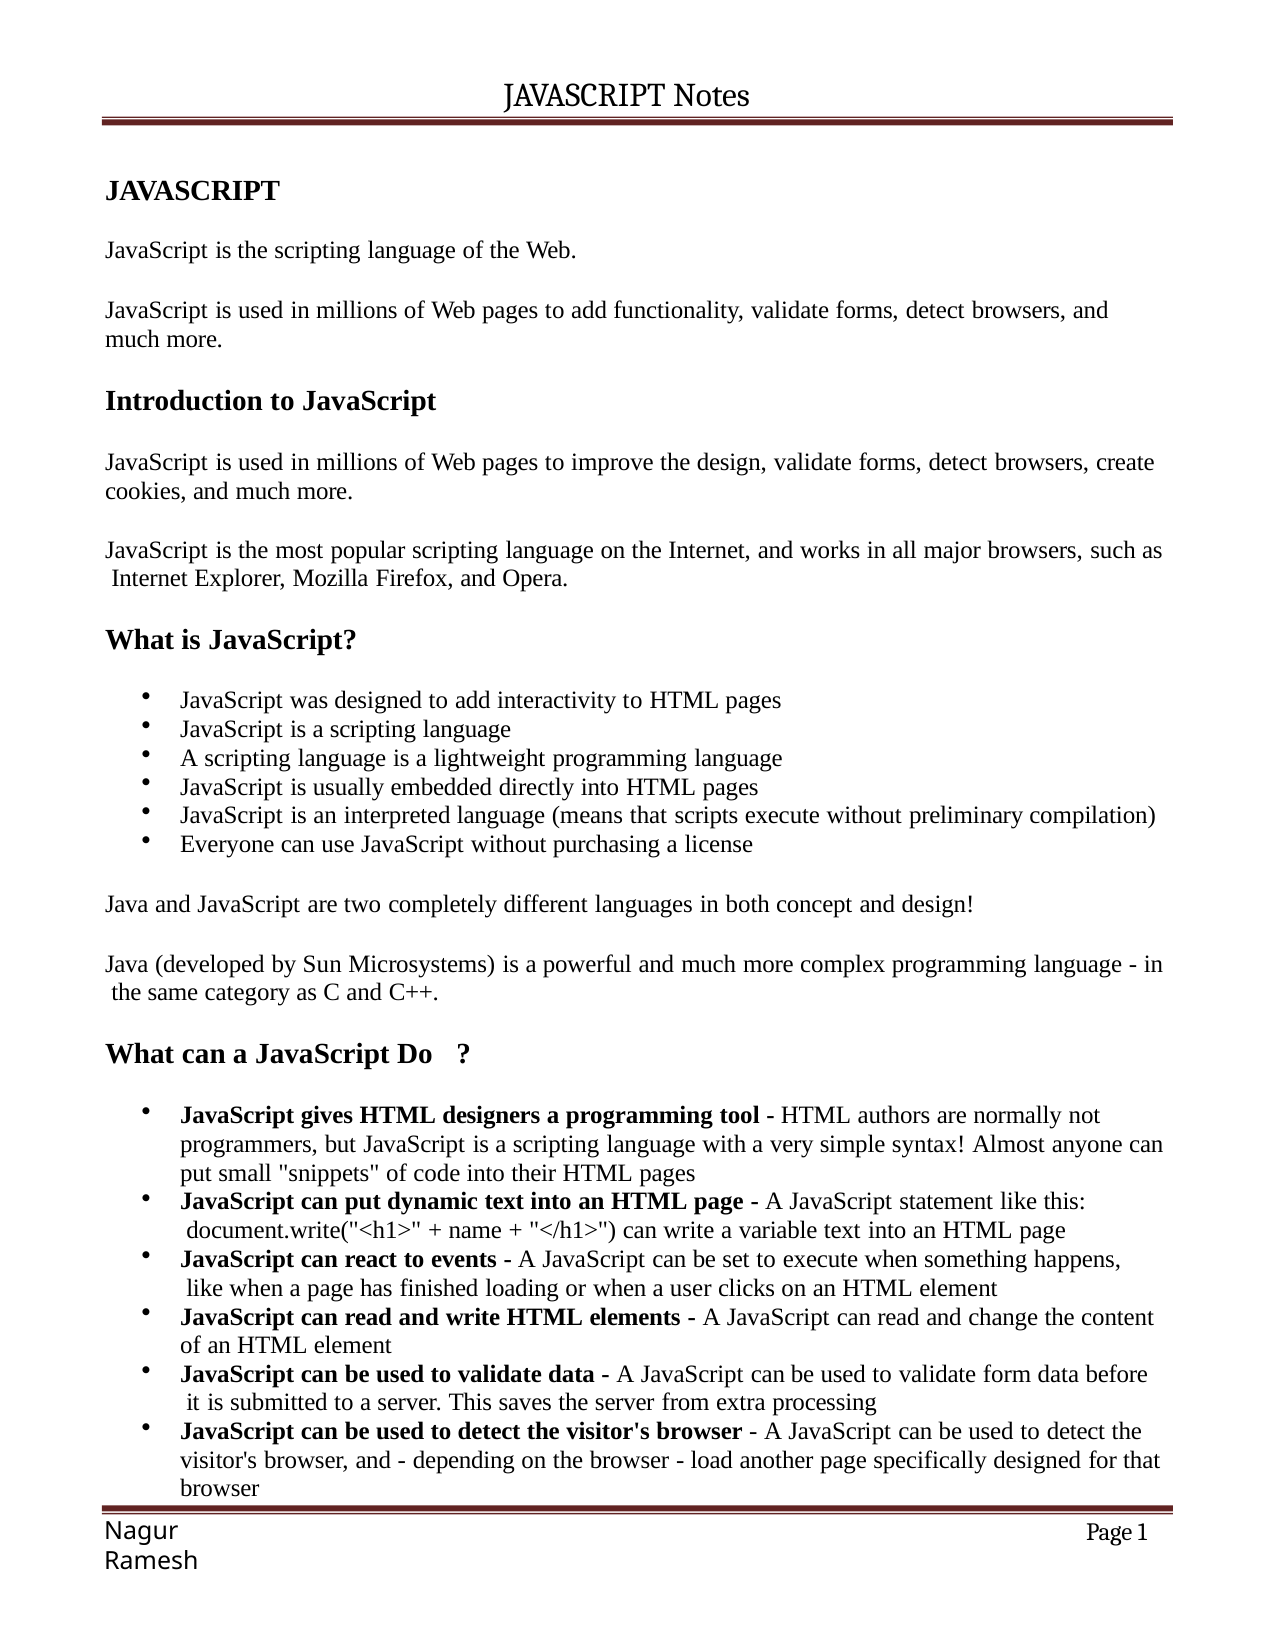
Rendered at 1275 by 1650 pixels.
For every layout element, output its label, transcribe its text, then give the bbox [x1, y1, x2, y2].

text_box [101, 119, 1173, 126]
text_box JAVASCRIPT JavaScript is the scripting language of the Web. JavaScript is used in millions of Web pages to add functionality, validate forms, detect browsers, and much more. Introduction to JavaScript JavaScript is used in millions of Web pages to improve the design, validate forms, detect browsers, create cookies, and much more. JavaScript is the most popular scripting language on the Internet, and works in all major browsers, such as Internet Explorer, Mozilla Firefox, and Opera. What is JavaScript? JavaScript was designed to add interactivity to HTML pages JavaScript is a scripting language A scripting language is a lightweight programming language JavaScript is usually embedded directly into HTML pages JavaScript is an interpreted language (means that scripts execute without preliminary compilation) Everyone can use JavaScript without purchasing a license Java and JavaScript are two completely different languages in both concept and design! Java (developed by Sun Microsystems) is a powerful and much more complex programming language - in the same category as C and C++. What can a JavaScript Do ? JavaScript gives HTML designers a programming tool - HTML authors are normally not programmers, but JavaScript is a scripting language with a very simple syntax! Almost anyone can put small "snippets" of code into their HTML pages JavaScript can put dynamic text into an HTML page - A JavaScript statement like this: document.write("<h1>" + name + "</h1>") can write a variable text into an HTML page JavaScript can react to events - A JavaScript can be set to execute when something happens, like when a page has finished loading or when a user clicks on an HTML element JavaScript can read and write HTML elements - A JavaScript can read and change the content of an HTML element JavaScript can be used to validate data - A JavaScript can be used to validate form data before it is submitted to a server. This saves the server from extra processing JavaScript can be used to detect the visitor's browser - A JavaScript can be used to detect the visitor's browser, and - depending on the browser - load another page specifically designed for that browser [102, 169, 1171, 1502]
footer Nagur Ramesh [102, 1514, 275, 1650]
text_box [101, 1505, 1173, 1515]
slide_number Page 10 [1083, 1514, 1177, 1650]
text_box JAVASCRIPT Notes [501, 71, 774, 114]
